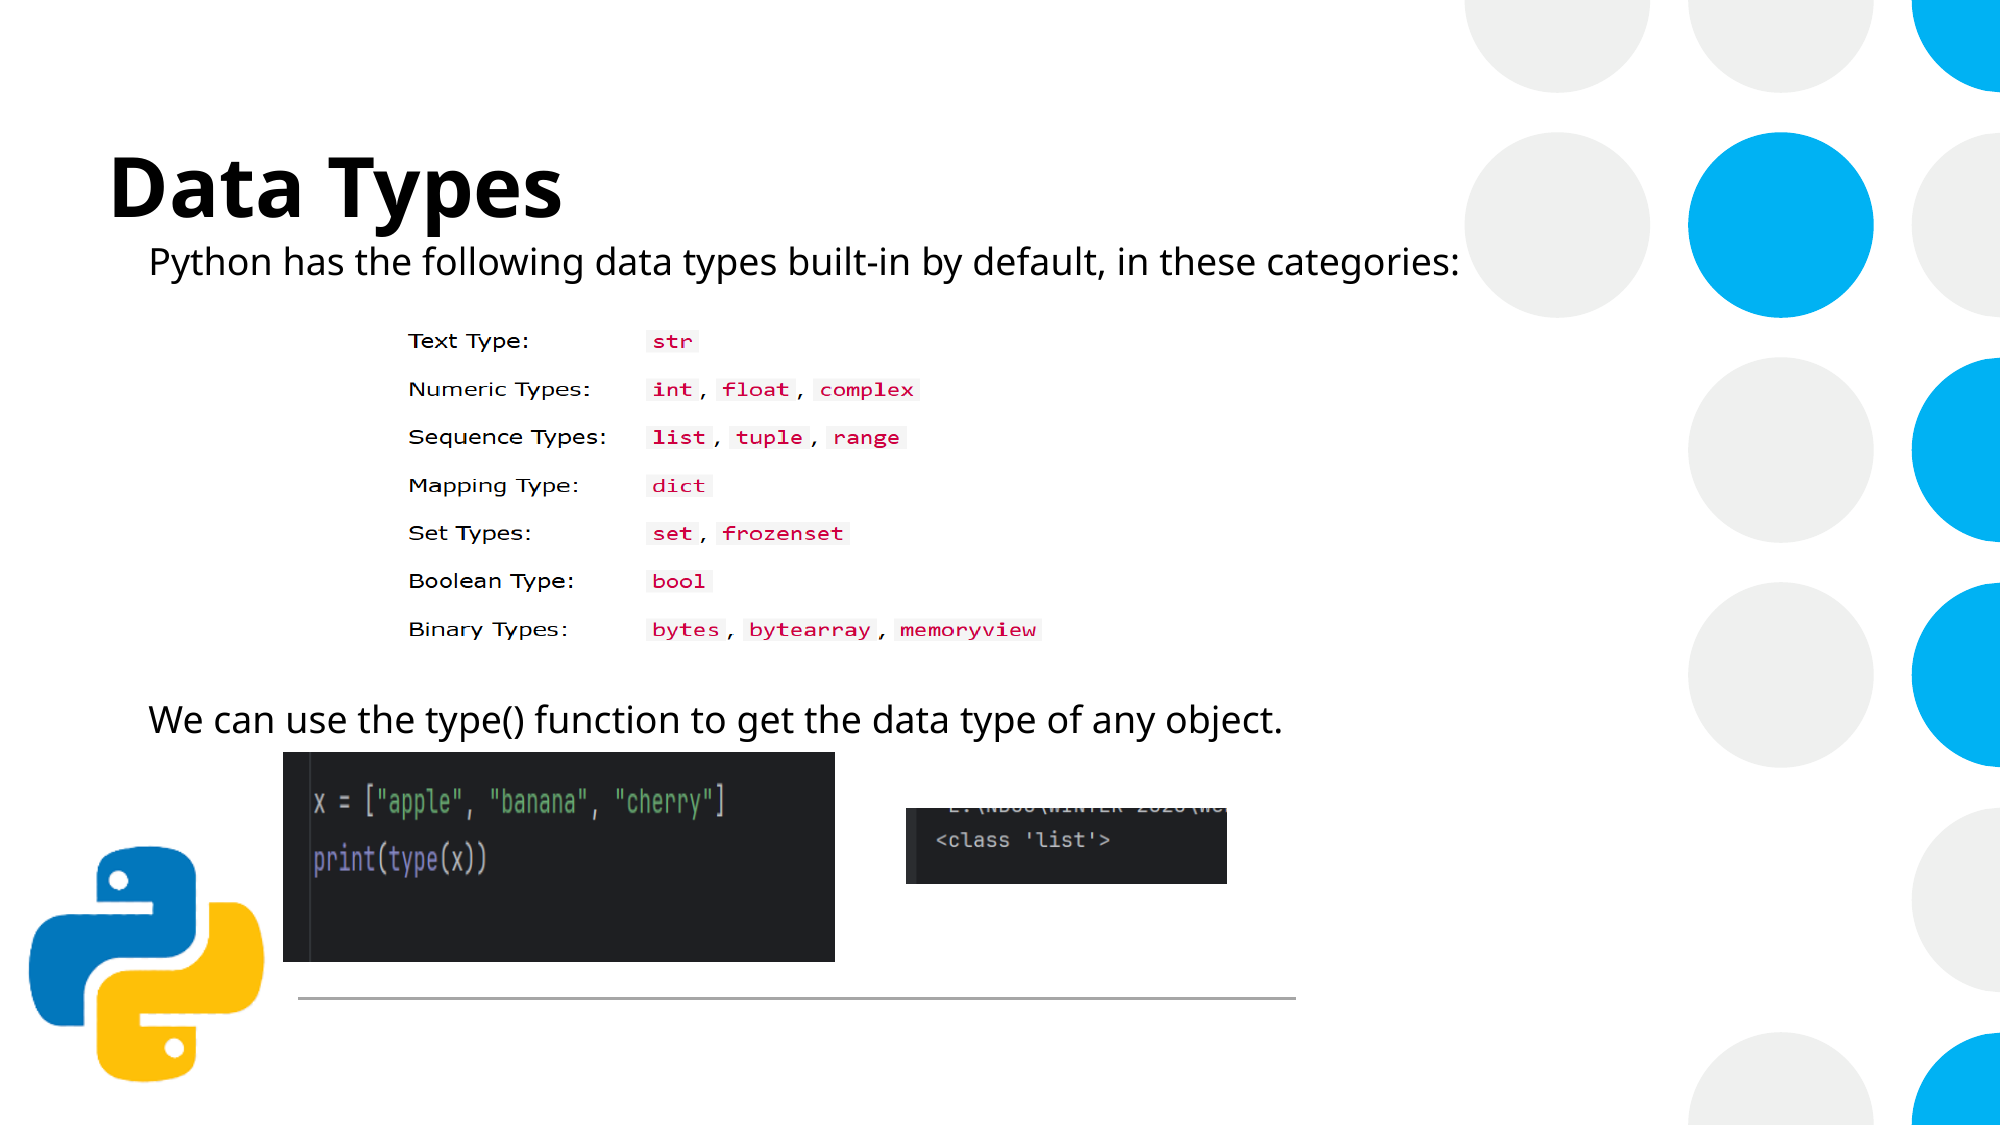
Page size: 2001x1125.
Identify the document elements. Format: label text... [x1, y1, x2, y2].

title Data Types [92, 126, 1297, 335]
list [0, 815, 298, 1113]
text_box Python has the following data types built-in by default, in these categories: [133, 230, 1538, 291]
picture [391, 319, 1149, 652]
picture [906, 808, 1227, 884]
picture [283, 752, 835, 962]
text_box We can use the type() function to get the data type of any object. [133, 688, 1350, 749]
